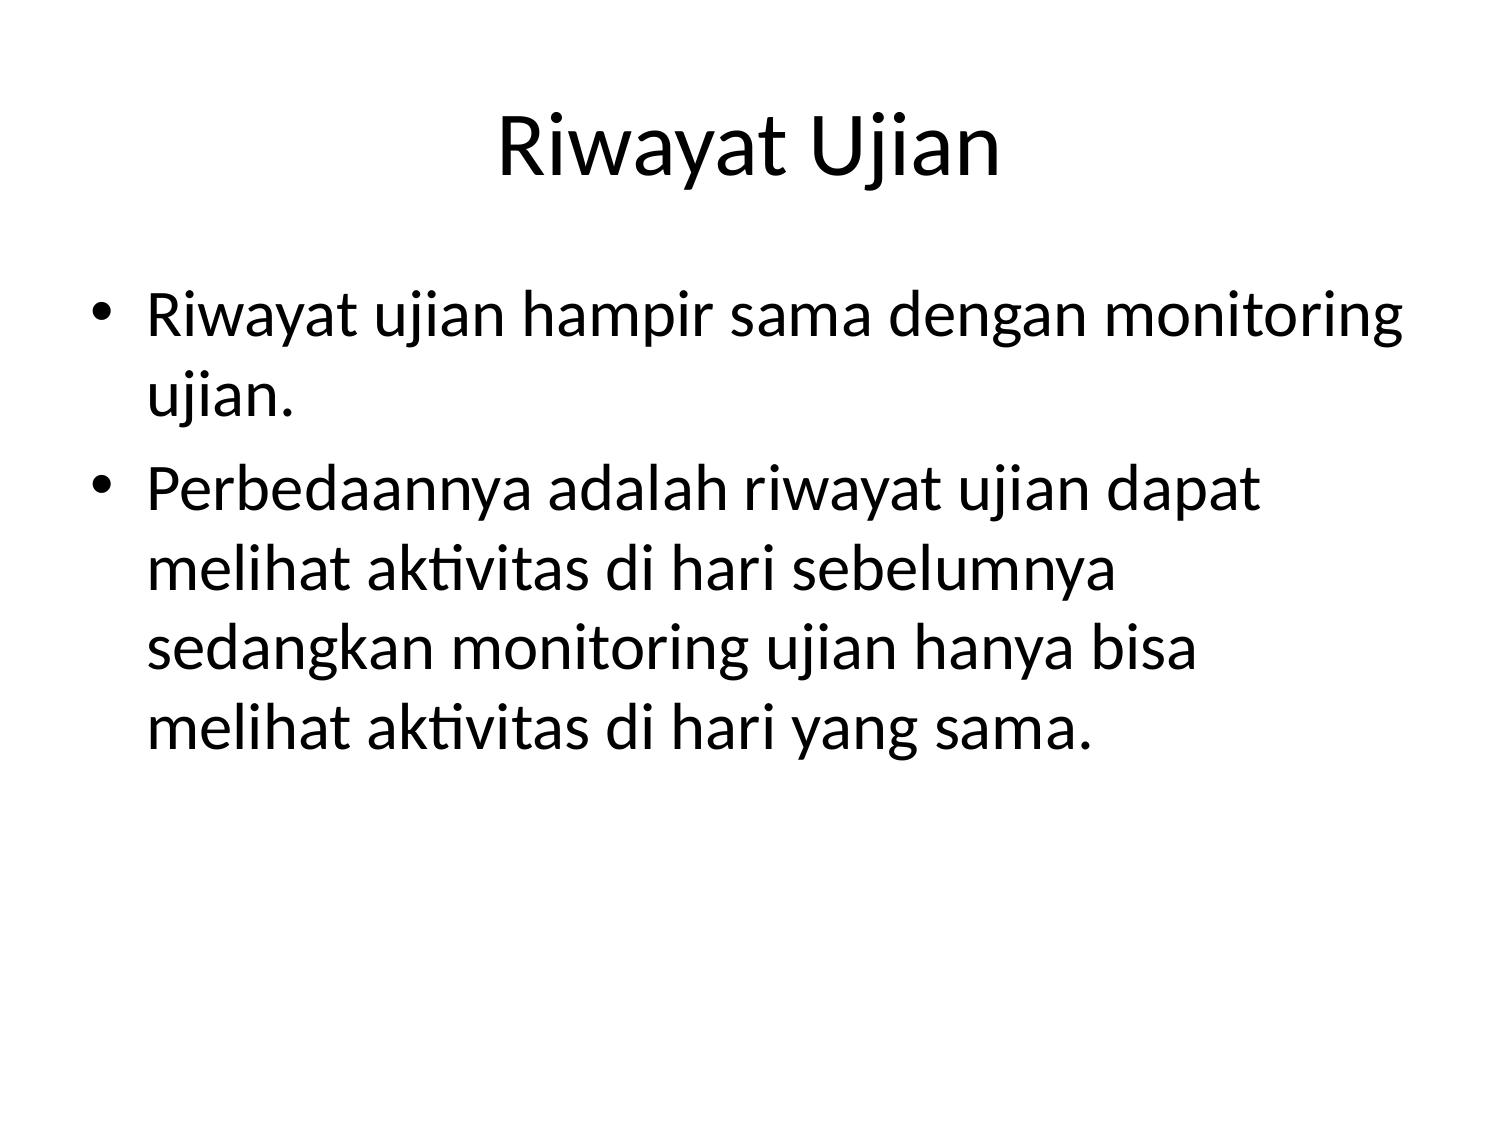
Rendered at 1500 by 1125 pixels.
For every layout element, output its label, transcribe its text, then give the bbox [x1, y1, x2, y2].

list Riwayat ujian hampir sama dengan monitoring ujian. Perbedaannya adalah riwayat ujian dapat melihat aktivitas di hari sebelumnya sedangkan monitoring ujian hanya bisa melihat aktivitas di hari yang sama. [75, 262, 1425, 1005]
title Riwayat Ujian [75, 45, 1425, 233]
